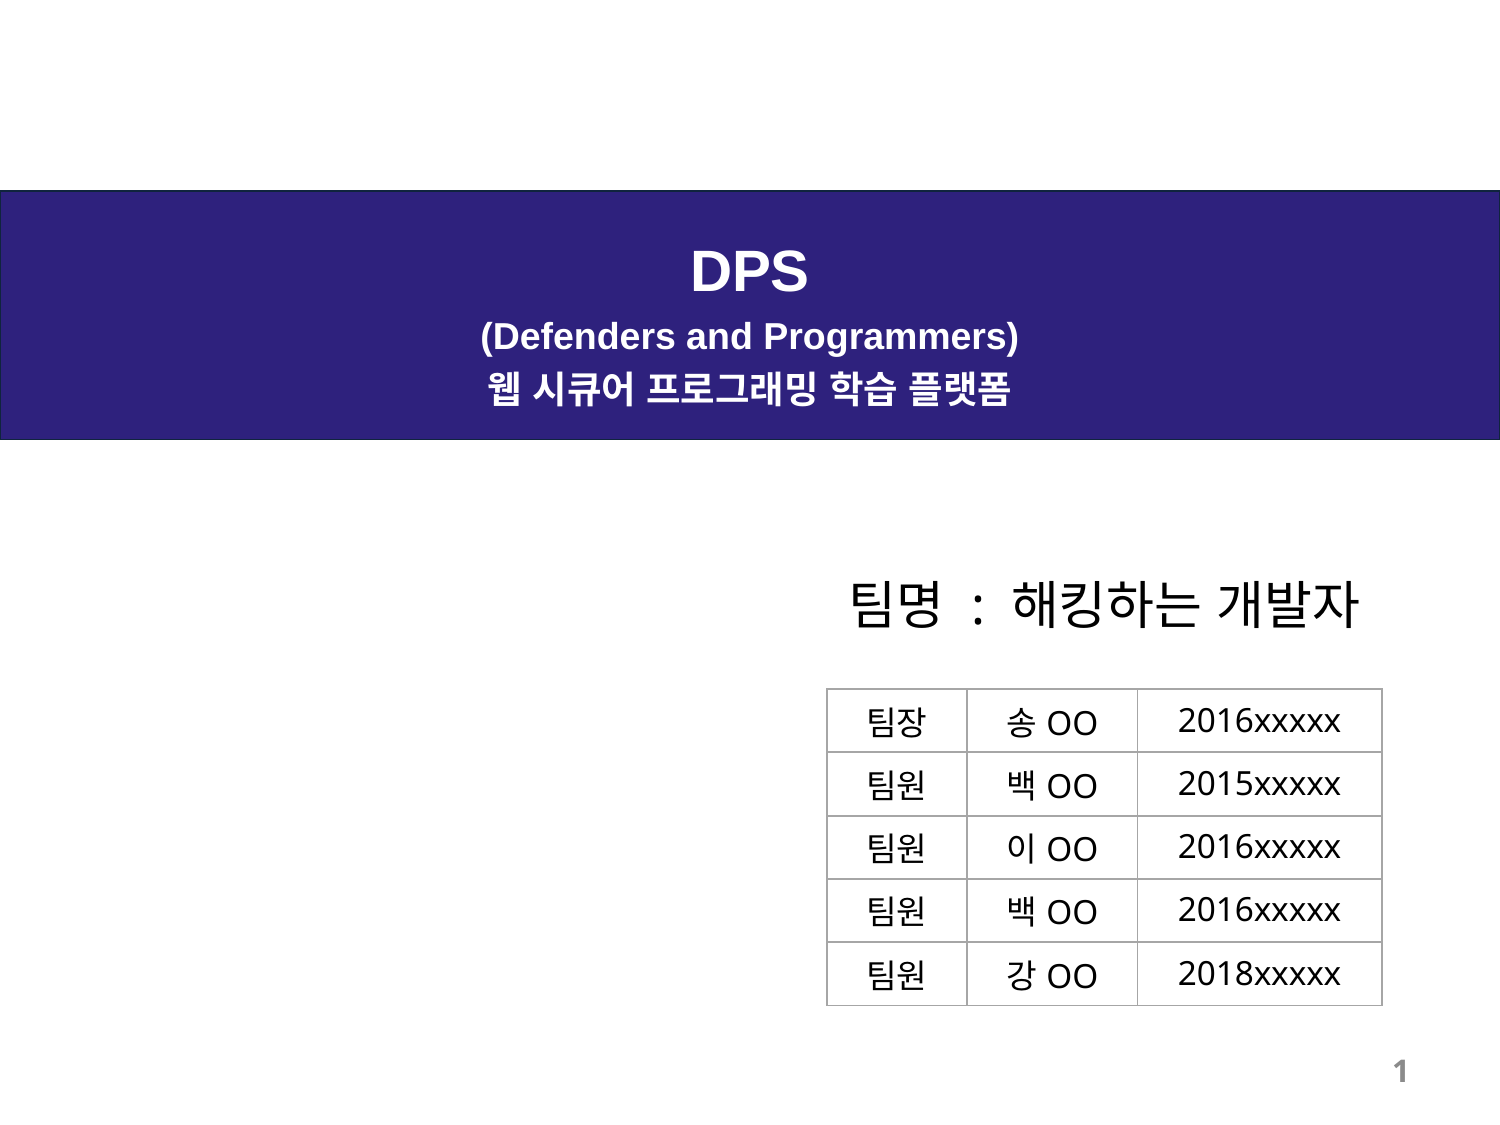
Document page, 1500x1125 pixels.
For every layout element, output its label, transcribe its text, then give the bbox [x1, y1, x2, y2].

table_header 팀장 [828, 690, 966, 751]
table_cell 팀원 [828, 943, 966, 1005]
text_box DPS (Defenders and Programmers) 웹 시큐어 프로그래밍 학습 플랫폼 [0, 191, 1500, 440]
table_header 송OO [968, 690, 1137, 751]
table_cell 팀원 [828, 753, 966, 815]
table_cell 강OO [968, 943, 1137, 1005]
table_cell 백OO [968, 753, 1137, 815]
table_cell 팀원 [828, 880, 966, 941]
table_cell 2018xxxxx [1138, 943, 1381, 1005]
table_cell 팀원 [828, 817, 966, 878]
table_header 2016xxxxx [1138, 690, 1381, 751]
subtitle 팀명 : 해킹하는 개발자 [805, 564, 1403, 679]
slide_number 1 [1074, 1042, 1425, 1103]
table_cell 2015xxxxx [1138, 753, 1381, 815]
table_cell 2016xxxxx [1138, 880, 1381, 941]
table_cell 2016xxxxx [1138, 817, 1381, 878]
table_cell 백OO [968, 880, 1137, 941]
table_cell 이OO [968, 817, 1137, 878]
